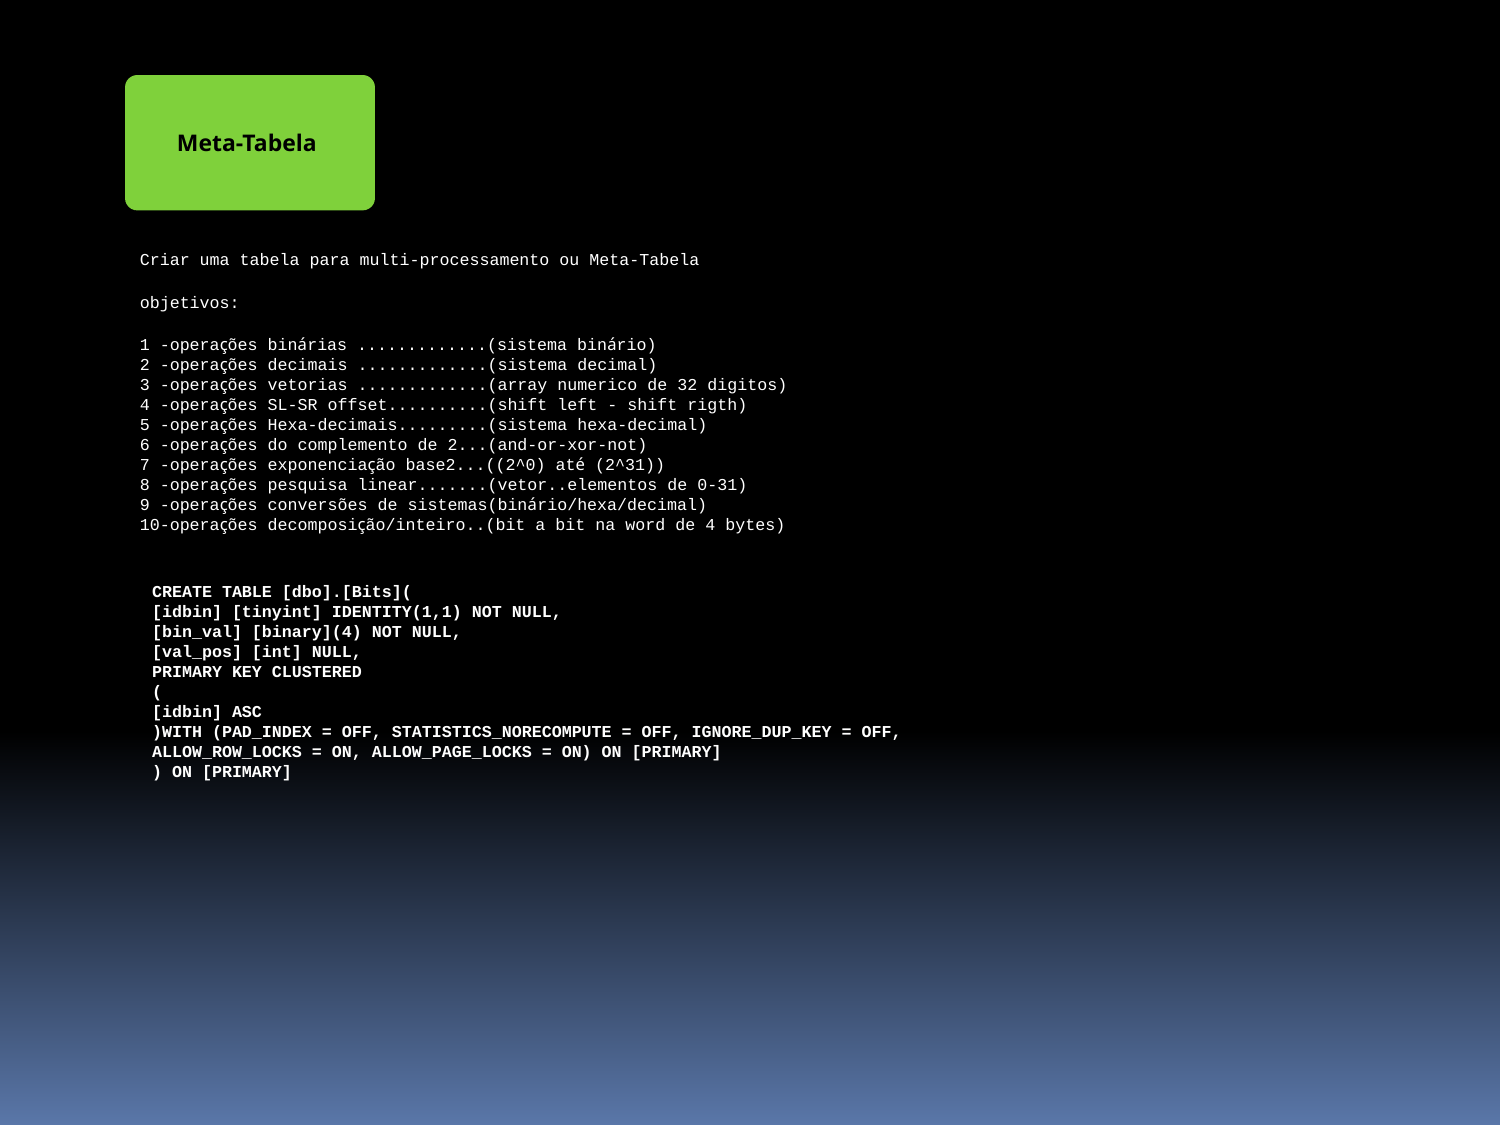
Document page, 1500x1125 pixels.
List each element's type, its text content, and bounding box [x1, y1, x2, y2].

text_box Criar uma tabela para multi-processamento ou Meta-Tabela objetivos: 1 -operações binárias .............(sistema binário) 2 -operações decimais .............(sistema decimal) 3 -operações vetorias .............(array numerico de 32 digitos) 4 -operações SL-SR offset..........(shift left - shift rigth) 5 -operações Hexa-decimais.........(sistema hexa-decimal) 6 -operações do complemento de 2...(and-or-xor-not) 7 -operações exponenciação base2...((2^0) até (2^31)) 8 -operações pesquisa linear.......(vetor..elementos de 0-31) 9 -operações conversões de sistemas(binário/hexa/decimal) 10-operações decomposição/inteiro..(bit a bit na word de 4 bytes) [124, 241, 1038, 541]
text_box CREATE TABLE [dbo].[Bits]( [idbin] [tinyint] IDENTITY(1,1) NOT NULL, [bin_val] [binary](4) NOT NULL, [val_pos] [int] NULL, PRIMARY KEY CLUSTERED ( [idbin] ASC )WITH (PAD_INDEX = OFF, STATISTICS_NORECOMPUTE = OFF, IGNORE_DUP_KEY = OFF, ALLOW_ROW_LOCKS = ON, ALLOW_PAGE_LOCKS = ON) ON [PRIMARY] ) ON [PRIMARY] [137, 573, 1038, 788]
text_box Meta-Tabela [125, 75, 376, 211]
